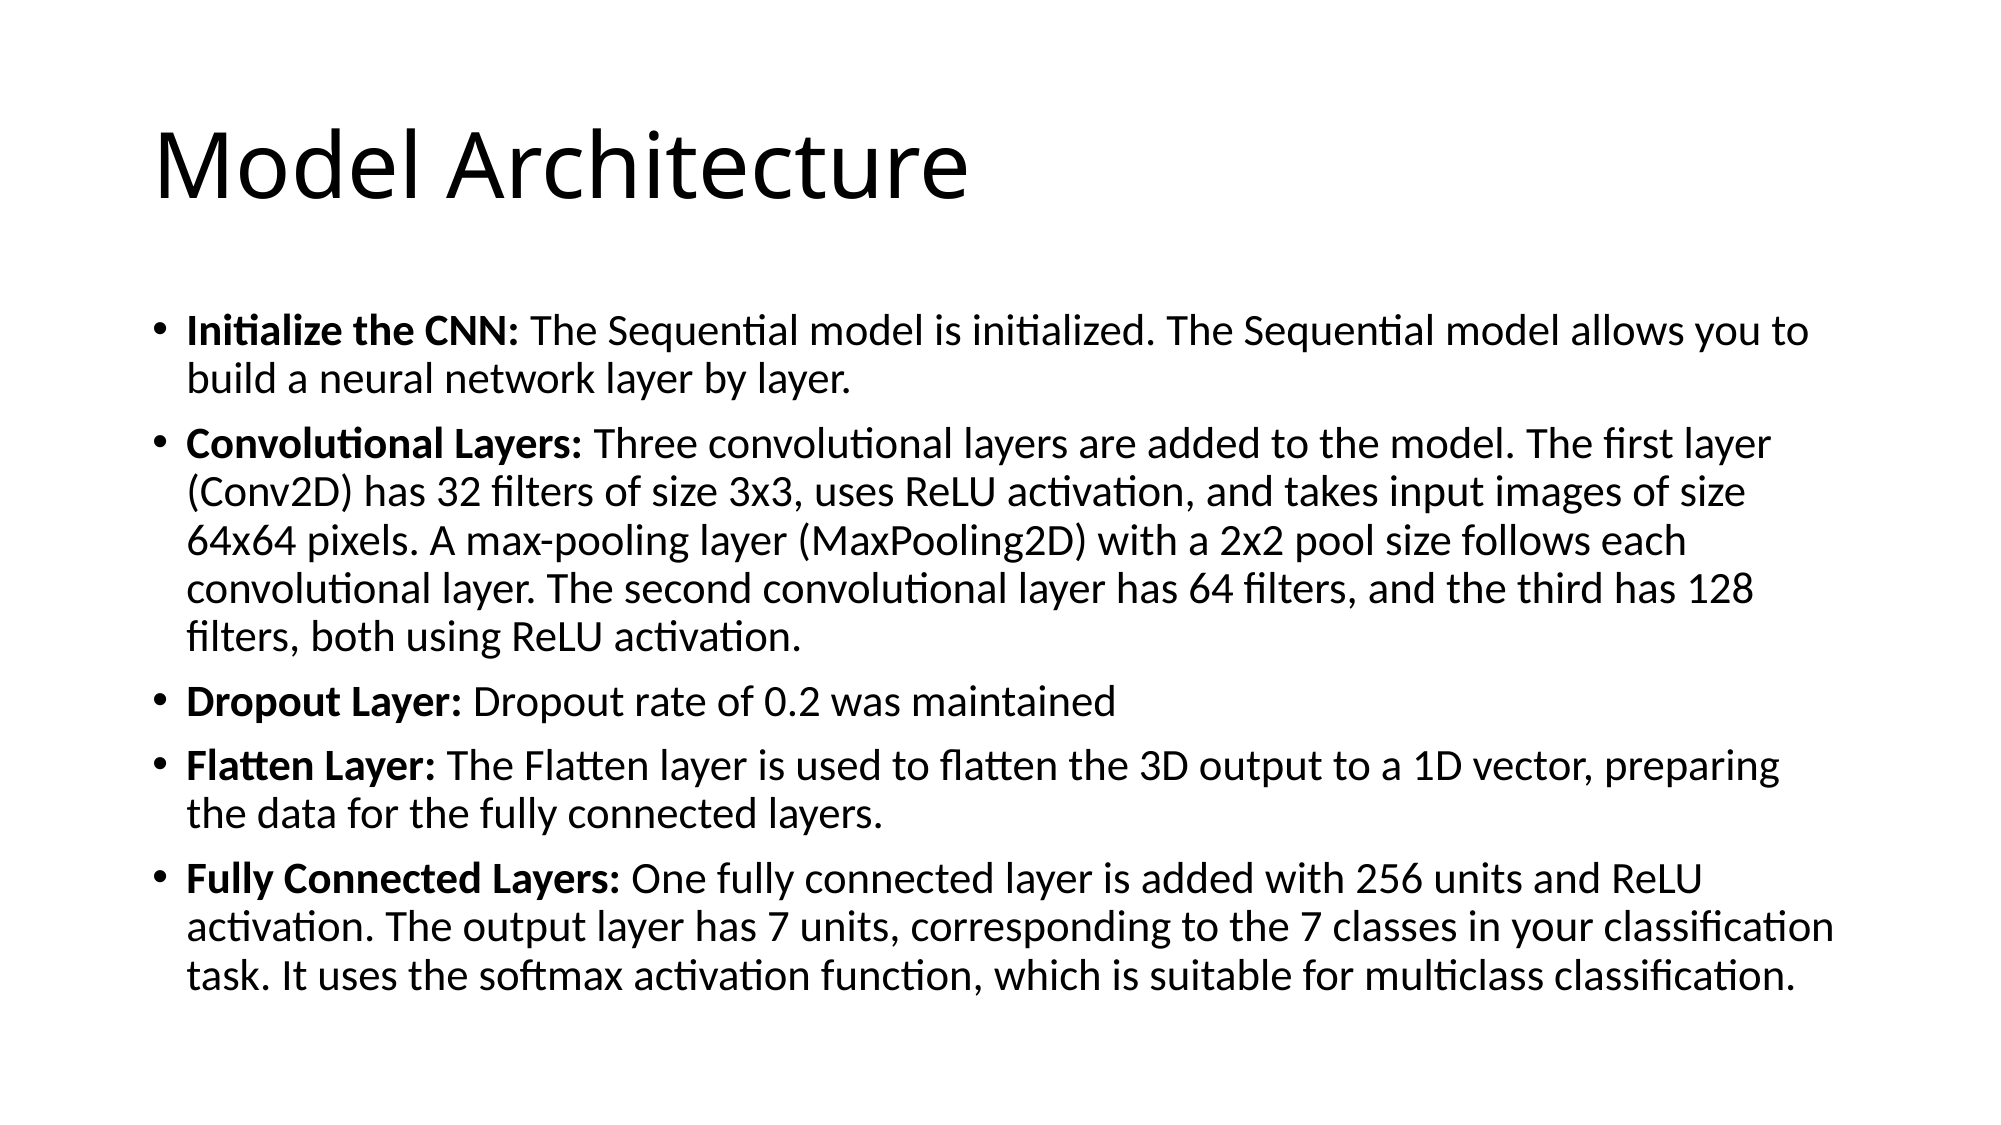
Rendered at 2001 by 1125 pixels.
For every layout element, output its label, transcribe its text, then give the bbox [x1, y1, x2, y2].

title Model Architecture [137, 59, 1863, 278]
list Initialize the CNN: The Sequential model is initialized. The Sequential model allows you to build a neural network layer by layer. Convolutional Layers: Three convolutional layers are added to the model. The first layer (Conv2D) has 32 filters of size 3x3, uses ReLU activation, and takes input images of size 64x64 pixels. A max-pooling layer (MaxPooling2D) with a 2x2 pool size follows each convolutional layer. The second convolutional layer has 64 filters, and the third has 128 filters, both using ReLU activation. Dropout Layer: Dropout rate of 0.2 was maintained Flatten Layer: The Flatten layer is used to flatten the 3D output to a 1D vector, preparing the data for the fully connected layers. Fully Connected Layers: One fully connected layer is added with 256 units and ReLU activation. The output layer has 7 units, corresponding to the 7 classes in your classification task. It uses the softmax activation function, which is suitable for multiclass classification. [137, 299, 1863, 1014]
